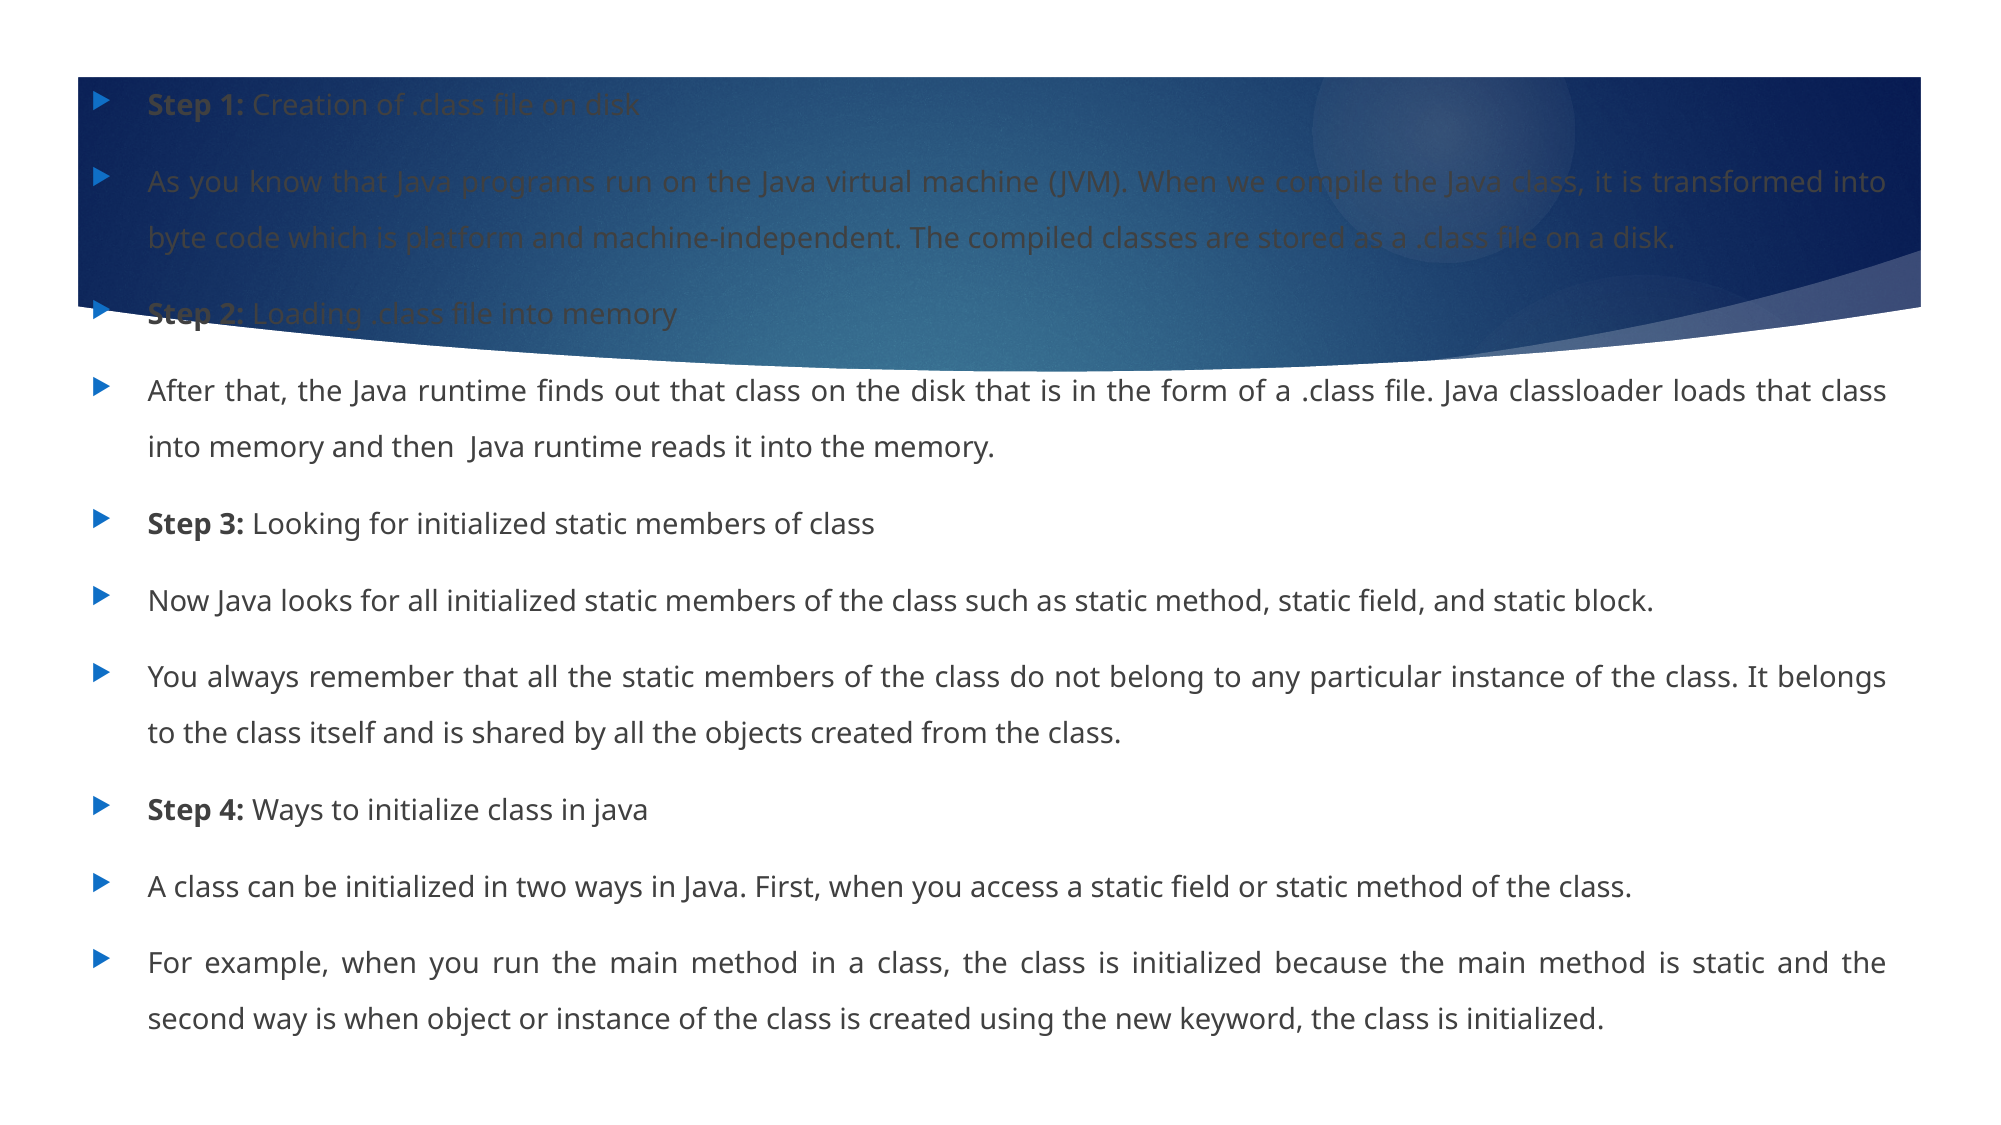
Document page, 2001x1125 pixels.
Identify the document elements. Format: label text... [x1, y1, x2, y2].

list Step 1: Creation of .class file on disk As you know that Java programs run on the Java virtual machine (JVM). When we compile the Java class, it is transformed into byte code which is platform and machine-independent. The compiled classes are stored as a .class file on a disk. Step 2: Loading .class file into memory After that, the Java runtime finds out that class on the disk that is in the form of a .class file. Java classloader loads that class into memory and then Java runtime reads it into the memory. Step 3: Looking for initialized static members of class Now Java looks for all initialized static members of the class such as static method, static field, and static block. You always remember that all the static members of the class do not belong to any particular instance of the class. It belongs to the class itself and is shared by all the objects created from the class. Step 4: Ways to initialize class in java A class can be initialized in two ways in Java. First, when you access a static field or static method of the class. For example, when you run the main method in a class, the class is initialized because the main method is static and the second way is when object or instance of the class is created using the new keyword, the class is initialized. [76, 57, 1904, 1044]
